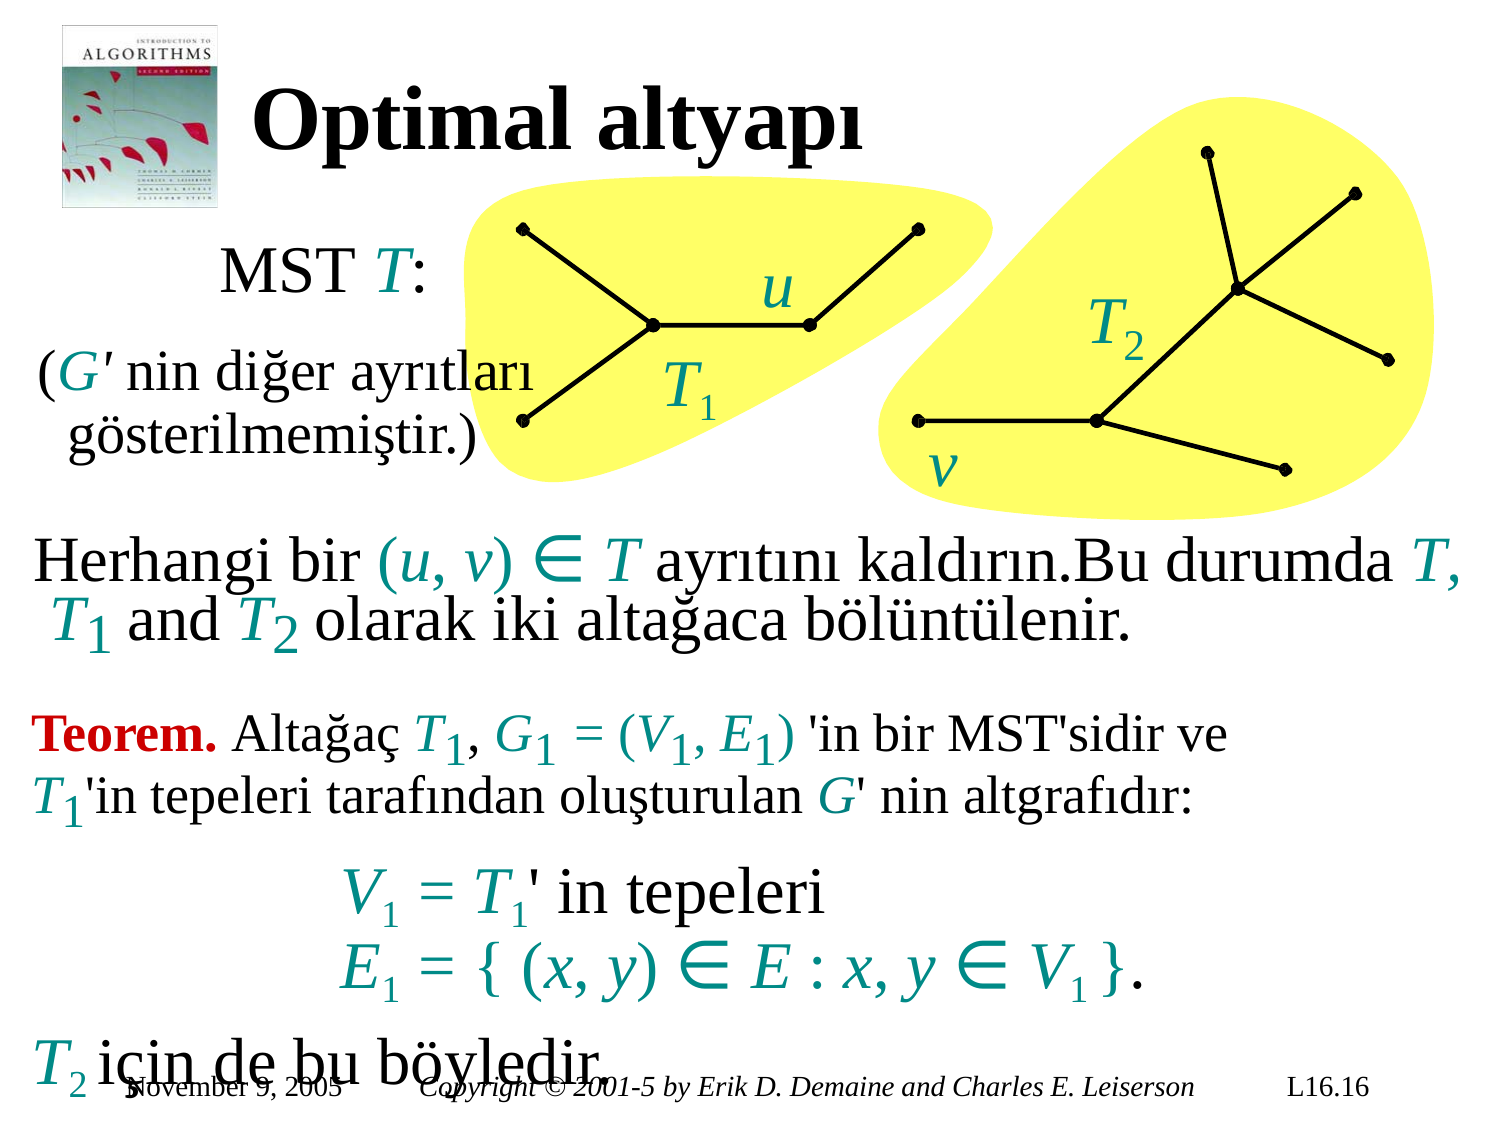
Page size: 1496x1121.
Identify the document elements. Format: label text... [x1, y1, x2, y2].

text_box [473, 176, 993, 483]
text_box [802, 222, 926, 333]
text_box u [759, 241, 797, 322]
text_box T1 [659, 339, 723, 434]
text_box [911, 413, 1104, 428]
footer Copyright © 2001-5 by Erik D. Demaine and Charles E. Leiserson [416, 1067, 1204, 1104]
slide_number L16.16 [1284, 1067, 1375, 1104]
text_box T [1084, 277, 1126, 359]
text_box [646, 318, 803, 333]
picture [62, 25, 218, 208]
text_box [1103, 420, 1293, 477]
text_box [1100, 291, 1235, 418]
text_box v [926, 424, 960, 502]
text_box Optimal altyapı [248, 58, 872, 170]
text_box [561, 254, 649, 323]
text_box Herhangi bir (u, v) ∈ T ayrıtını kaldırın.Bu durumda T, T1 and T2 olarak iki altağaca bölüntülenir. Teorem. Altağaç T1, G1 = (V1, E1) 'in bir MST'sidir ve T1'in tepeleri tarafından oluşturulan G' nin altgrafıdır: V1 = T1' in tepeleri E1 = { (x, y) ∈ E : x, y ∈ V1 }. T2 için de bu böyledir. [31, 524, 1482, 1065]
text_box [1200, 145, 1239, 282]
text_box [561, 327, 649, 396]
text_box [878, 97, 1434, 520]
text_box 2 [1121, 316, 1148, 371]
text_box [1243, 289, 1396, 367]
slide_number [123, 1067, 346, 1104]
text_box MST T: (G' nin diğer ayrıtları gösterilmemiştir.) [36, 225, 561, 465]
text_box [1231, 186, 1363, 296]
